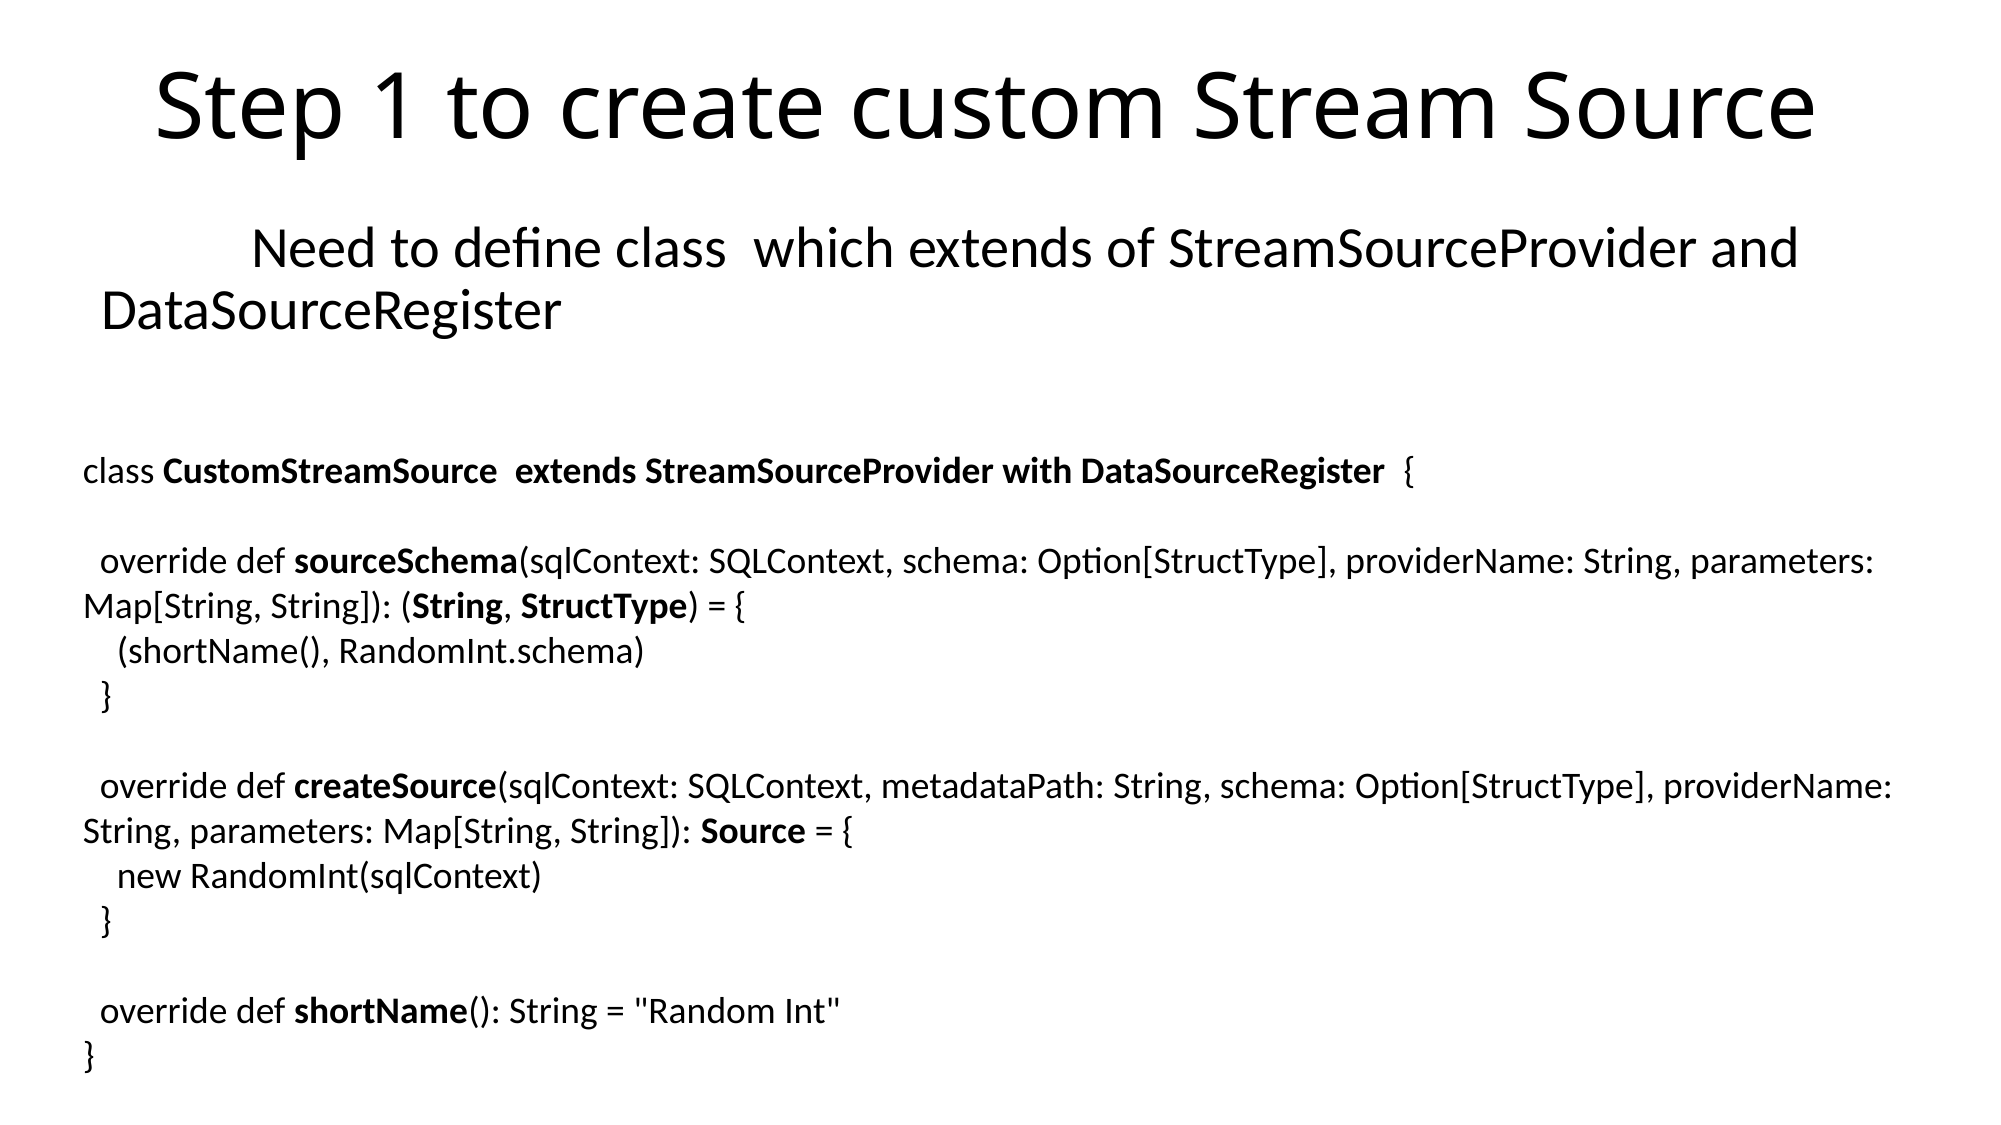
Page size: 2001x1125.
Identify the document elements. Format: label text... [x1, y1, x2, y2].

title Step 1 to create custom Stream Source [124, 0, 1850, 209]
list Need to define class which extends of StreamSourceProvider and DataSourceRegister [86, 209, 1914, 438]
text_box class CustomStreamSource extends StreamSourceProvider with DataSourceRegister { override def sourceSchema(sqlContext: SQLContext, schema: Option[StructType], providerName: String, parameters: Map[String, String]): (String, StructType) = { (shortName(), RandomInt.schema) } override def createSource(sqlContext: SQLContext, metadataPath: String, schema: Option[StructType], providerName: String, parameters: Map[String, String]): Source = { new RandomInt(sqlContext) } override def shortName(): String = "Random Int" } [68, 438, 1932, 1084]
